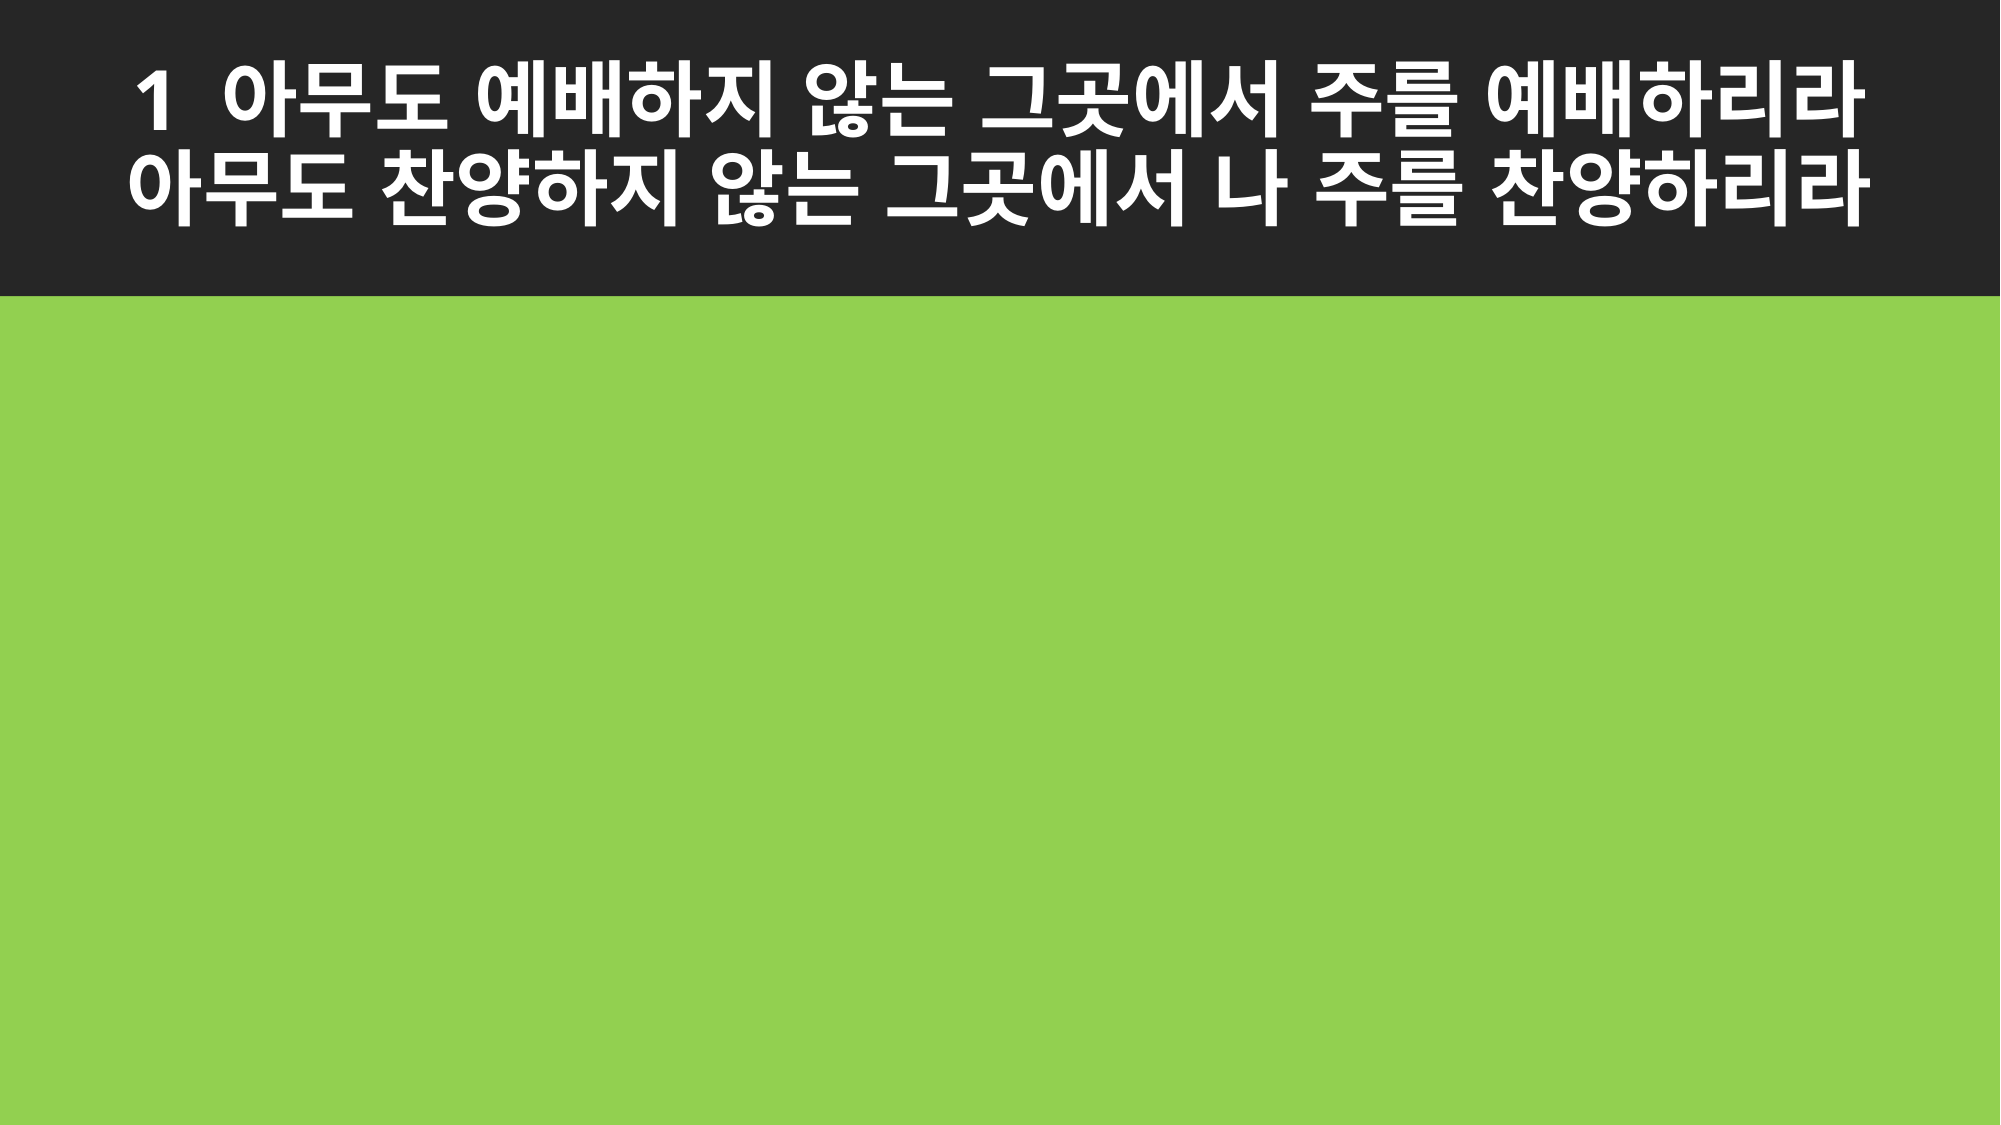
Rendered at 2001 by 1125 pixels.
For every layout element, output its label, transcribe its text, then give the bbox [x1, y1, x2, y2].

title ​1 아무도 예배하지 않는 그곳에서 주를 예배하리라 아무도 찬양하지 않는 그곳에서 나 주를 찬양하리라 [0, 0, 2000, 297]
